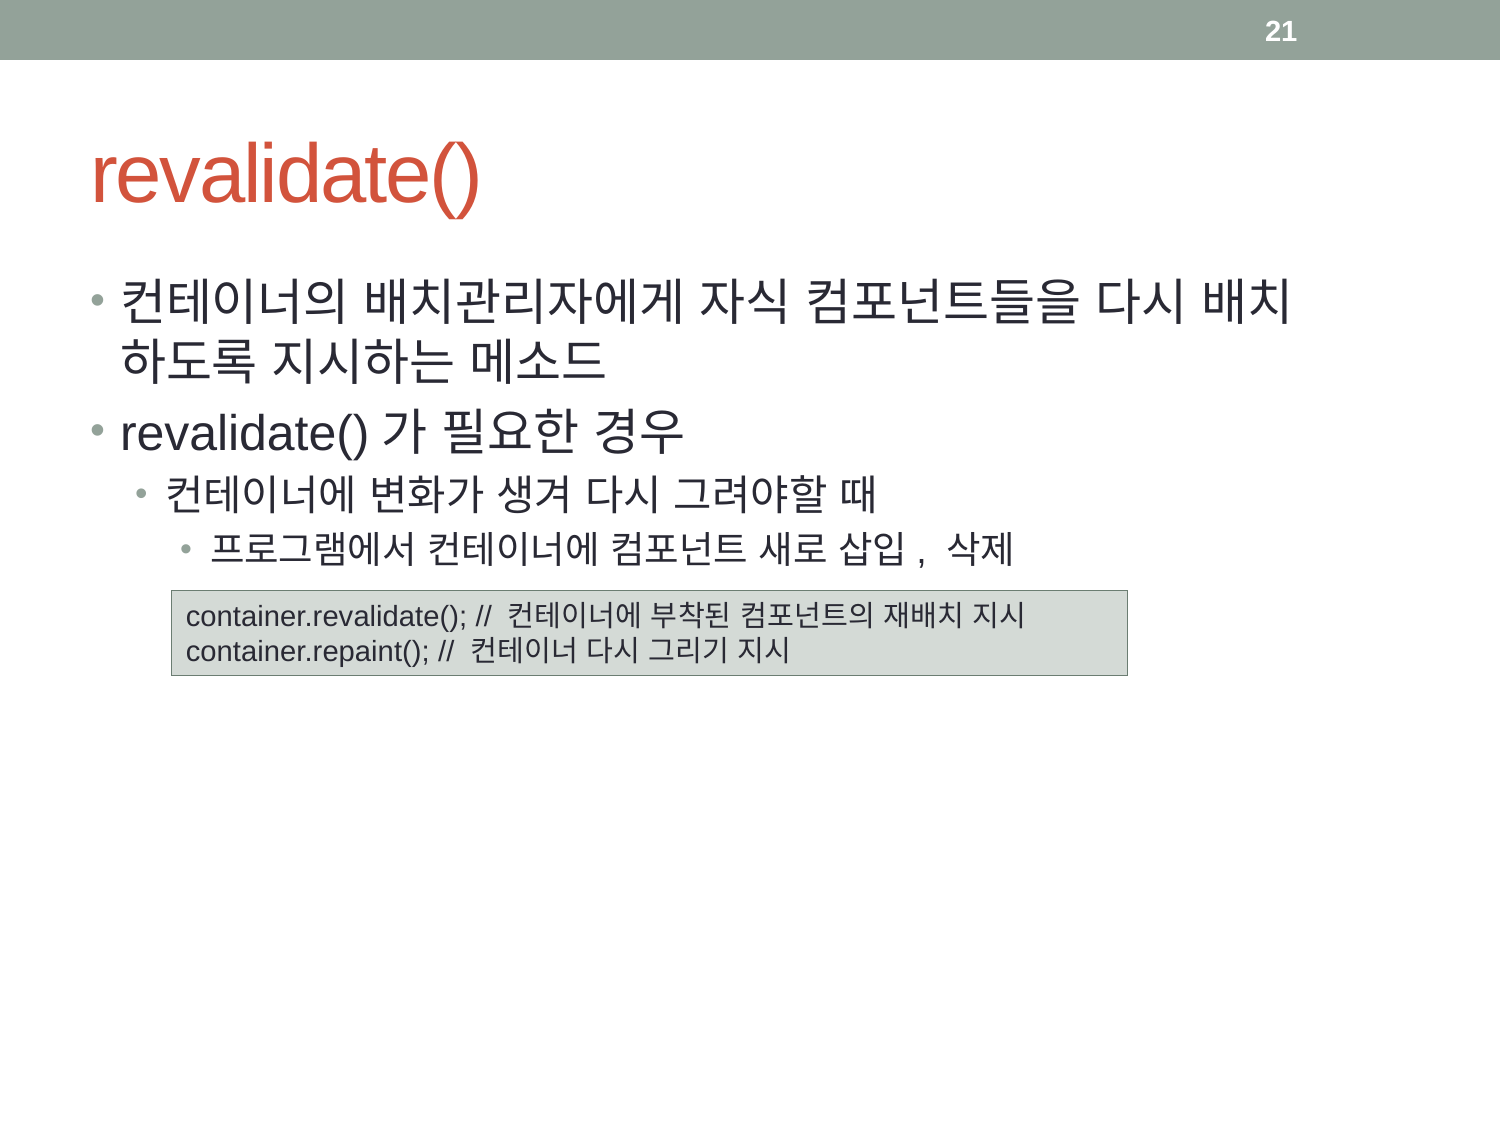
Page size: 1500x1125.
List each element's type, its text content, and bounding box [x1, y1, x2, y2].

text_box container.revalidate(); // 컨테이너에 부착된 컴포넌트의 재배치 지시 container.repaint(); // 컨테이너 다시 그리기 지시 [171, 590, 1128, 676]
list 컨테이너의 배치관리자에게 자식 컴포넌트들을 다시 배치 하도록 지시하는 메소드 revalidate()가 필요한 경우 컨테이너에 변화가 생겨 다시 그려야할 때 프로그램에서 컨테이너에 컴포넌트 새로 삽입, 삭제 [75, 262, 1425, 1063]
title revalidate() [75, 87, 1425, 250]
slide_number 21 [1250, 3, 1425, 57]
